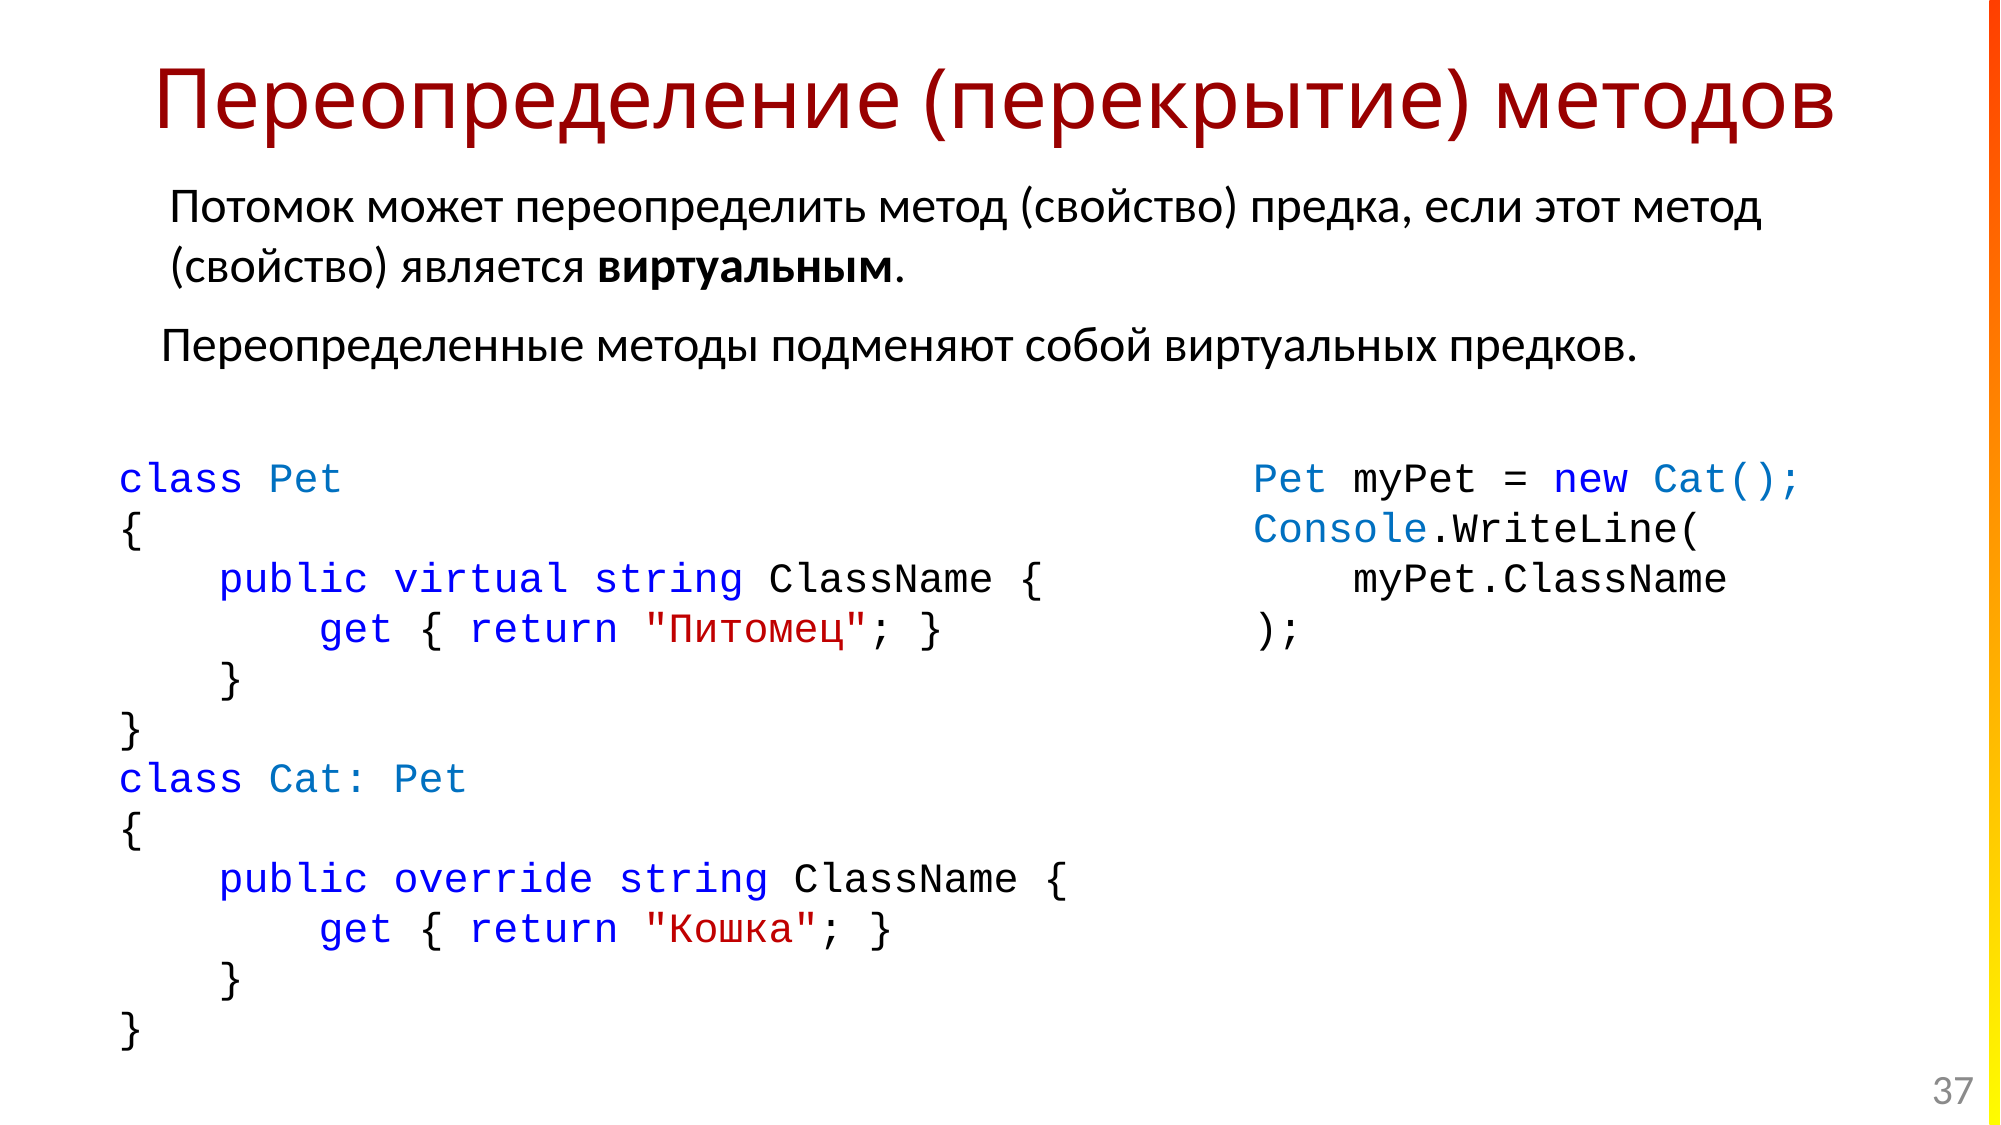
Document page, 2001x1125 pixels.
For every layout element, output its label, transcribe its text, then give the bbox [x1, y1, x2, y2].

title Переопределение (перекрытие) методов [137, 22, 1863, 182]
text_box Переопределенные методы подменяют собой виртуальных предков. [145, 304, 1854, 379]
slide_number 37 [1830, 1057, 1990, 1118]
text_box Pet myPet = new Cat(); Console.WriteLine( myPet.ClassName ); [1238, 443, 1897, 659]
text_box Потомок может переопределить метод (свойство) предка, если этот метод (свойство) является виртуальным. [154, 165, 1863, 300]
text_box class Pet { public virtual string ClassName { get { return "Питомец"; } } } class Cat: Pet { public override string ClassName { get { return "Кошка"; } } } [103, 443, 1173, 1059]
